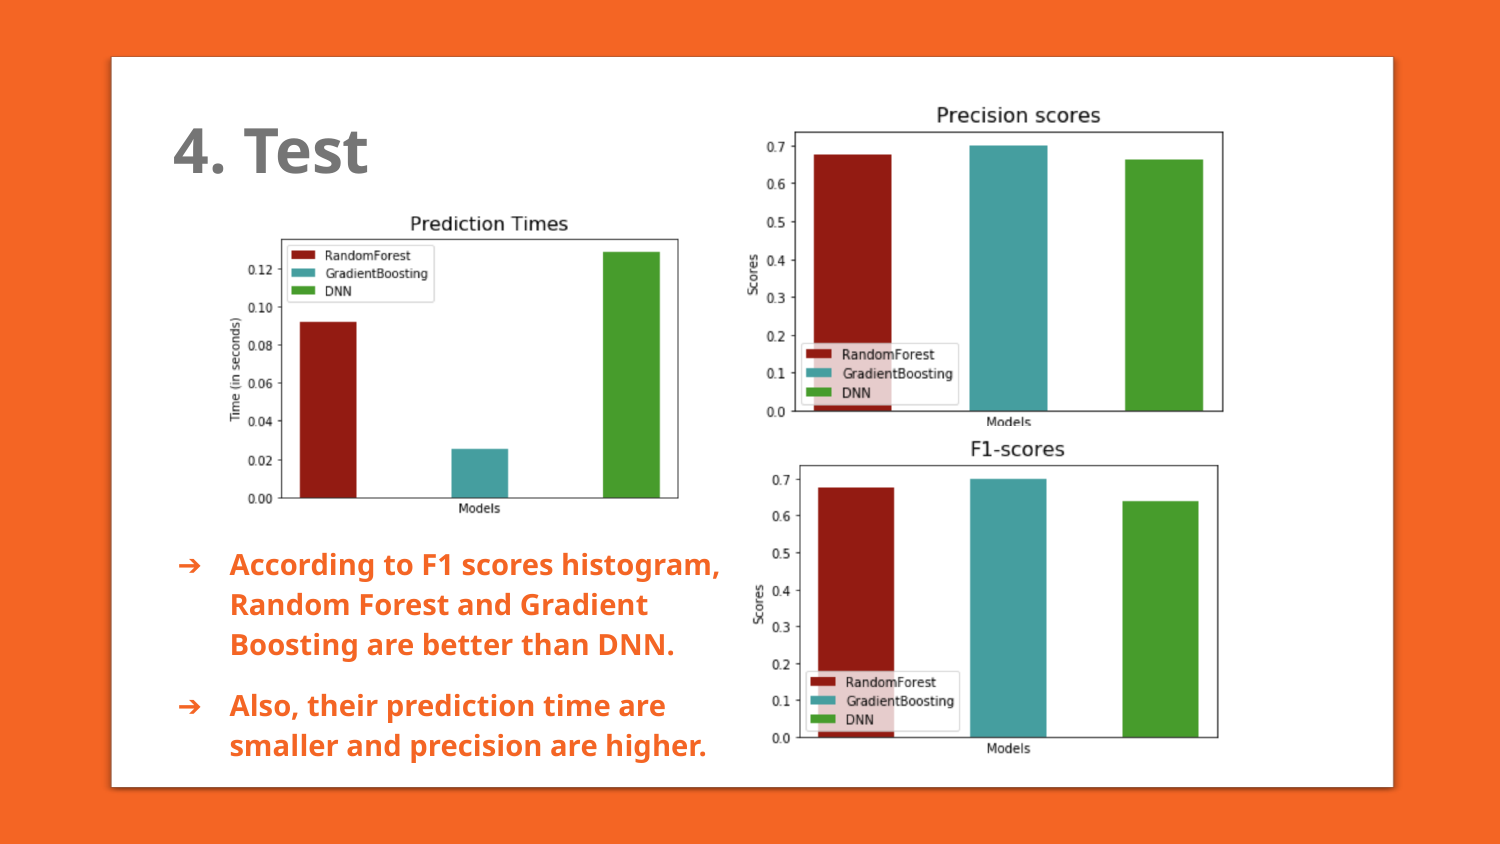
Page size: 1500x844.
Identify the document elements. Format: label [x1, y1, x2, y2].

picture [60, 26, 1447, 818]
